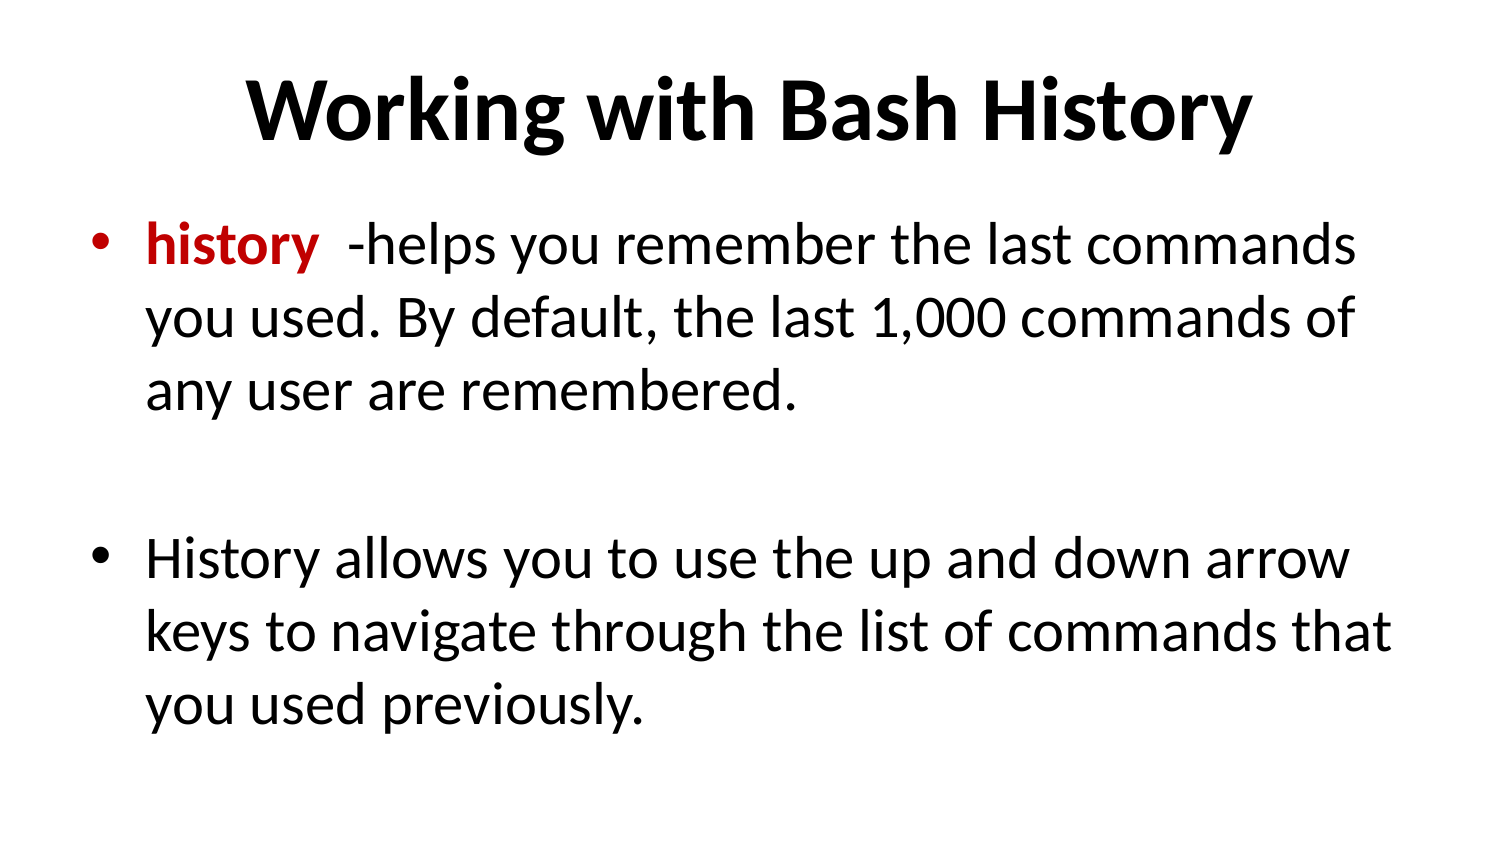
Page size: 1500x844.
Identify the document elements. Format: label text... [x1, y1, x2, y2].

title Working with Bash History [75, 33, 1425, 175]
list history -helps you remember the last commands you used. By default, the last 1,000 commands of any user are remembered. History allows you to use the up and down arrow keys to navigate through the list of commands that you used previously. [75, 196, 1425, 754]
